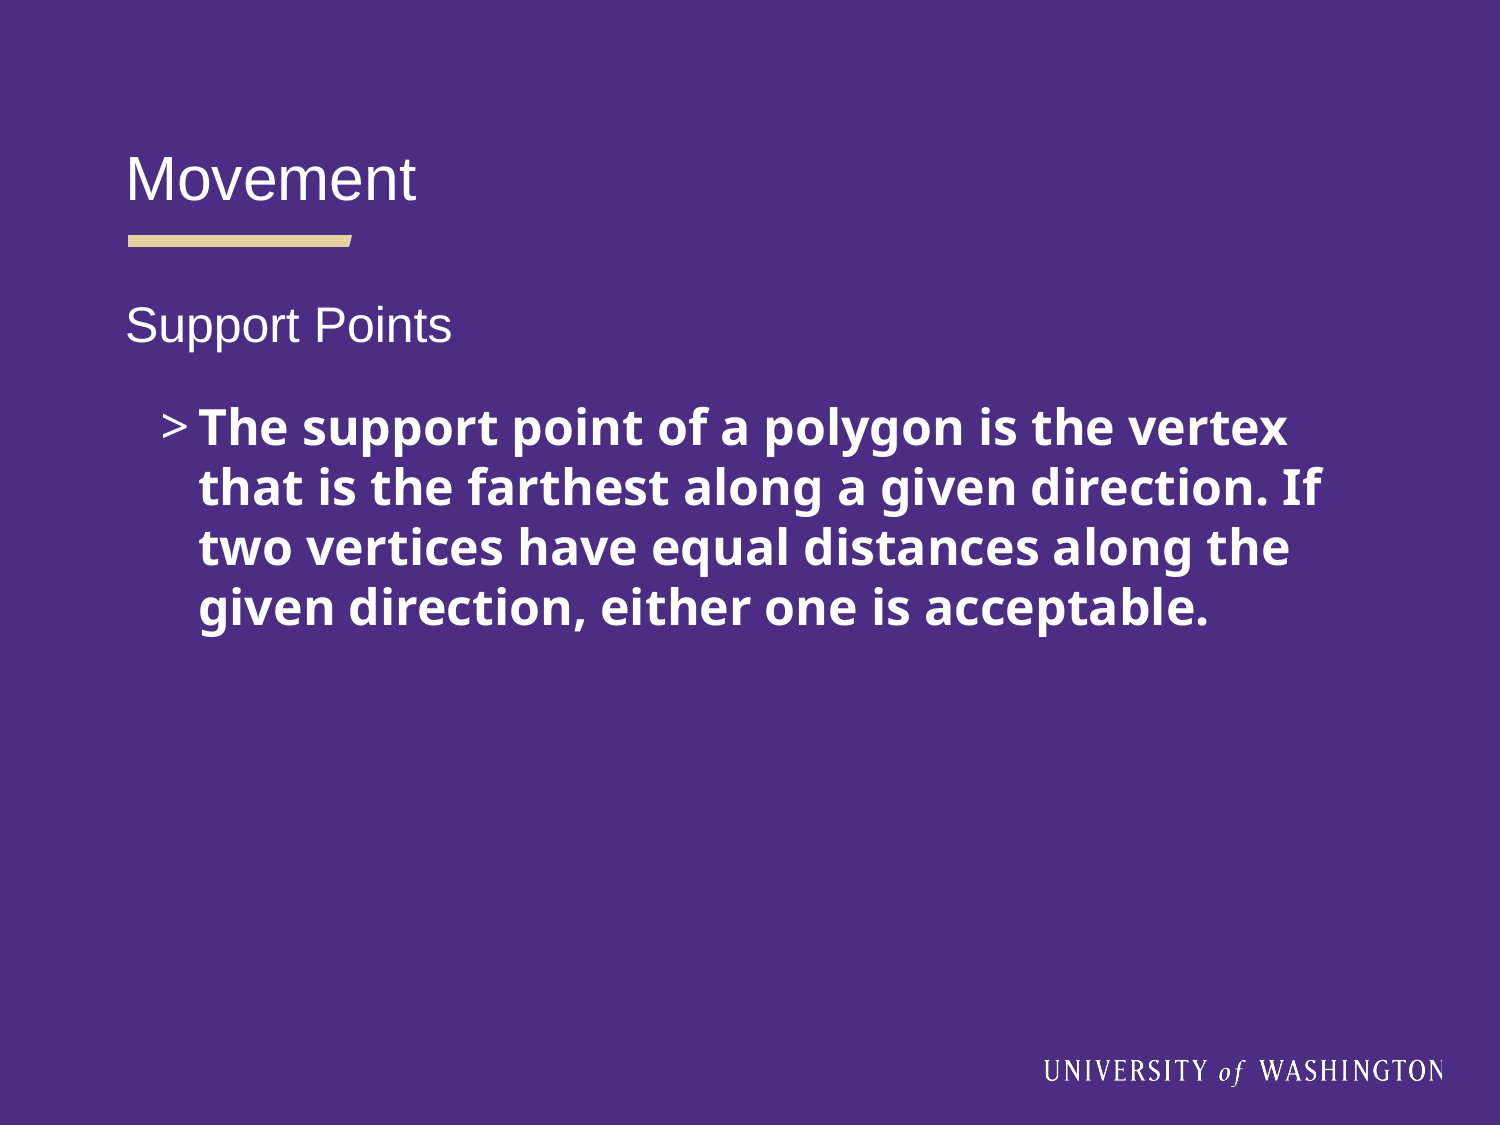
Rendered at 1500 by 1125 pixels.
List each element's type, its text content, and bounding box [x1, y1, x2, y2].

list Support Points [110, 283, 1453, 352]
list Movement [110, 65, 1453, 229]
picture [128, 235, 352, 247]
list The support point of a polygon is the vertex that is the farthest along a given direction. If two vertices have equal distances along the given direction, either one is acceptable. [108, 380, 1383, 1006]
picture [1025, 1042, 1442, 1087]
